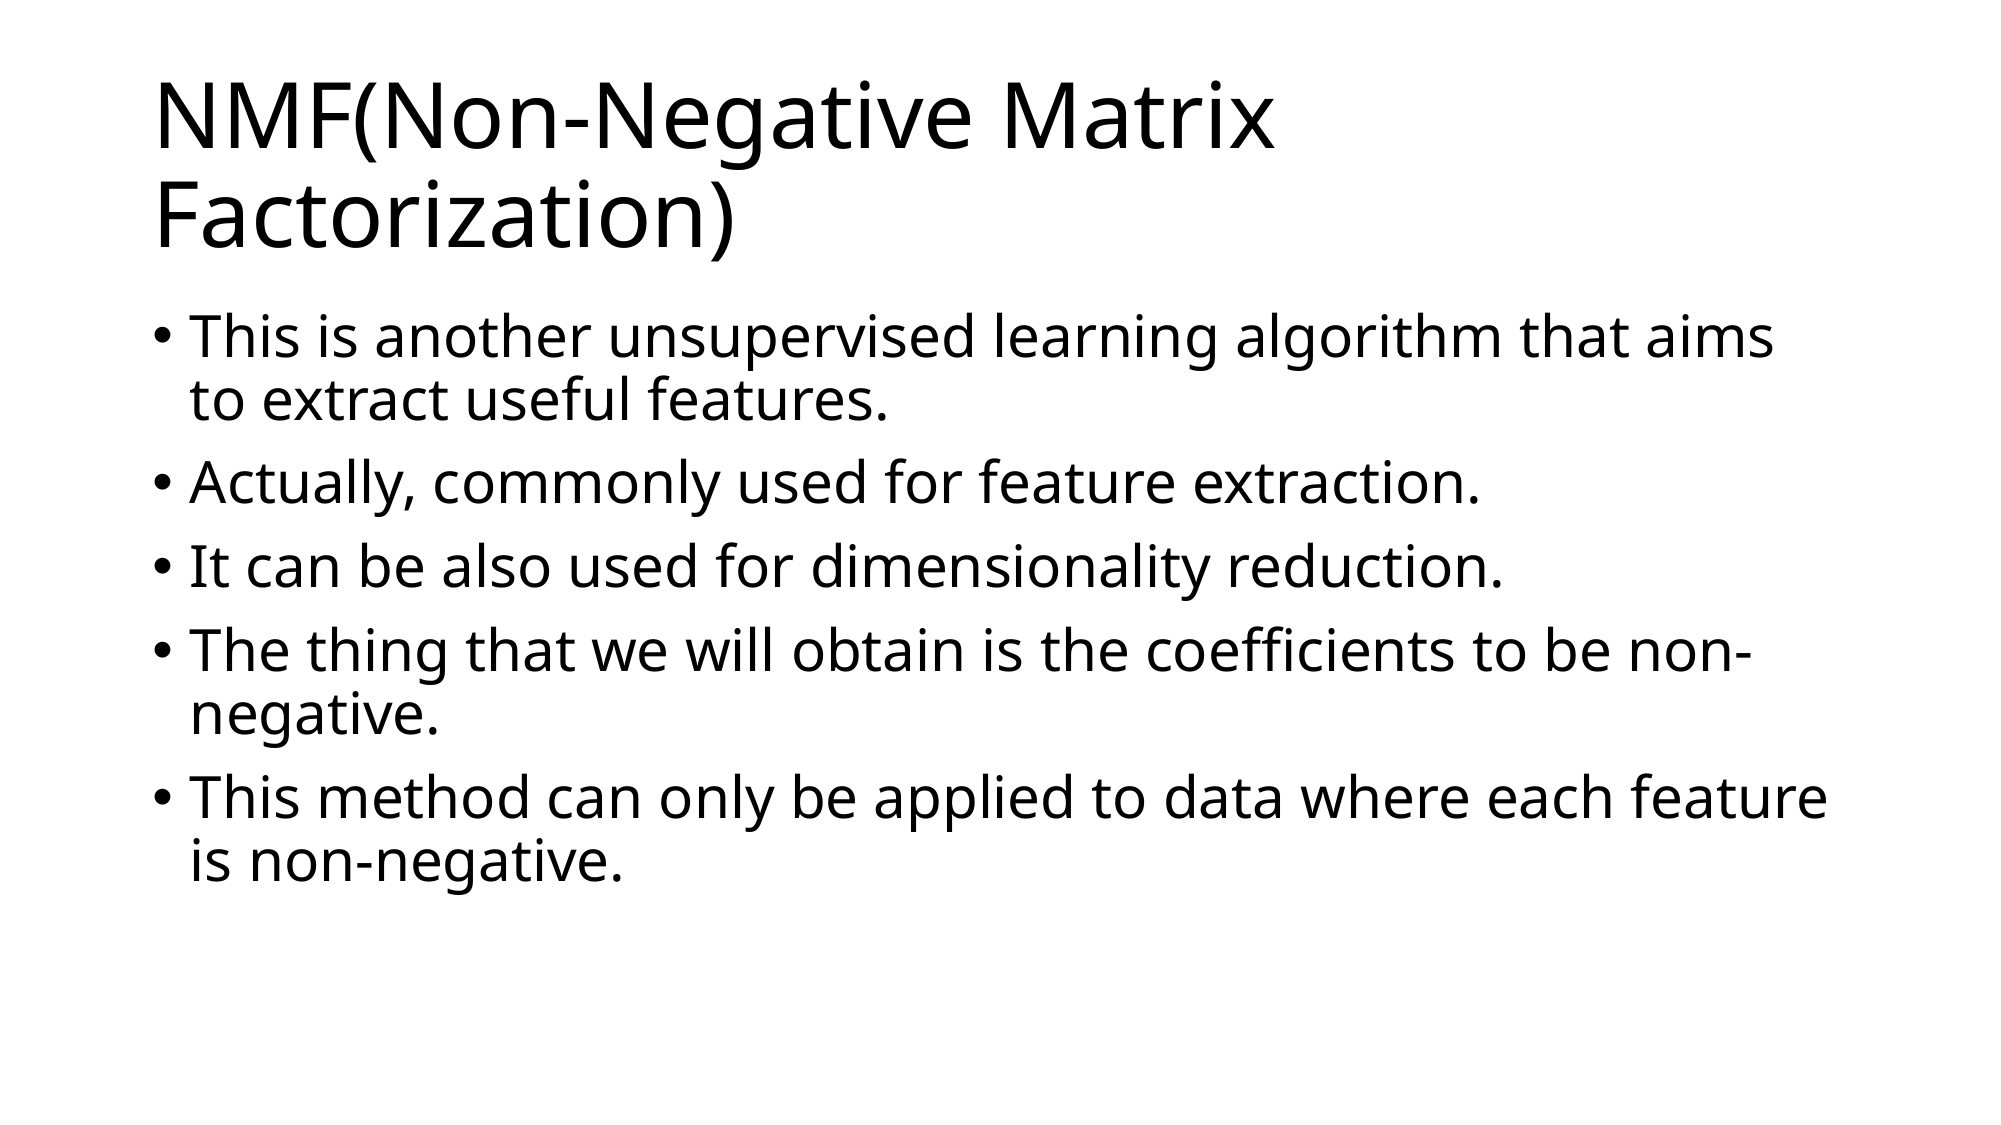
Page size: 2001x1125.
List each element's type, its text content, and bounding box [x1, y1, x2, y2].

list This is another unsupervised learning algorithm that aims to extract useful features. Actually, commonly used for feature extraction. It can be also used for dimensionality reduction. The thing that we will obtain is the coefficients to be non-negative. This method can only be applied to data where each feature is non-negative. [137, 299, 1863, 1014]
title NMF(Non-Negative Matrix Factorization) [137, 59, 1863, 278]
